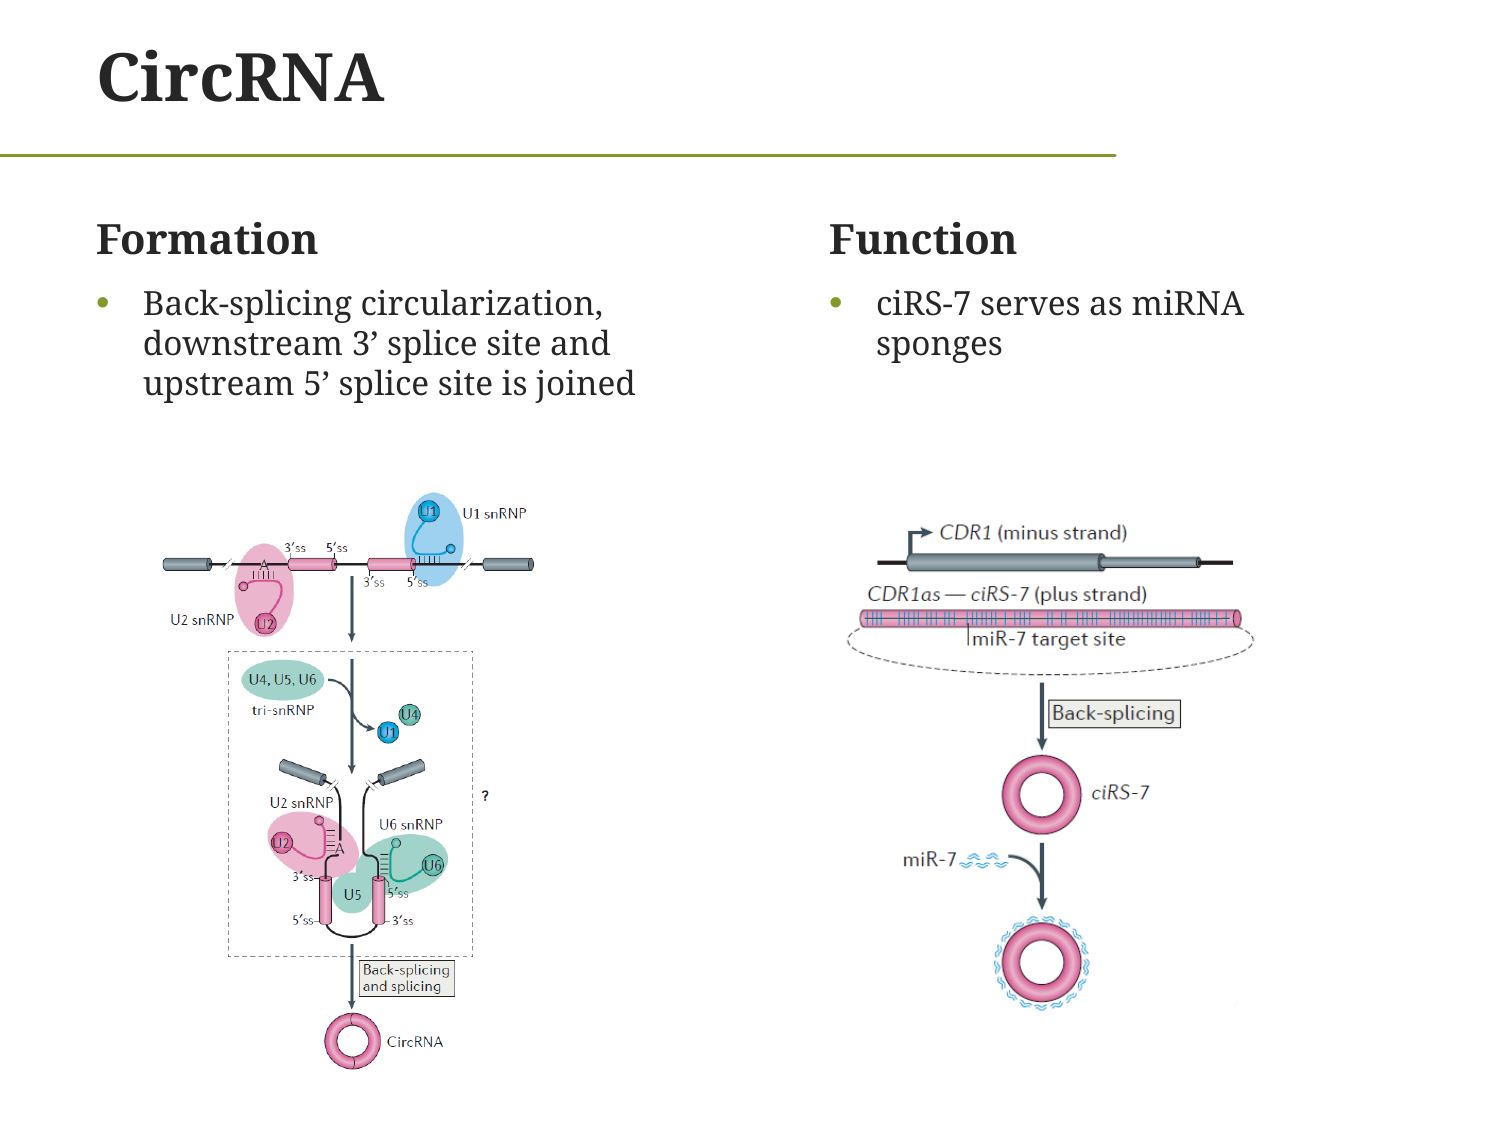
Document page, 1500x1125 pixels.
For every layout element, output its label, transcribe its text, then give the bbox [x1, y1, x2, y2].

picture [835, 496, 1319, 1071]
list Formation Back-splicing circularization, downstream 3’ splice site and upstream 5’ splice site is joined [81, 205, 665, 1042]
picture [156, 483, 538, 1085]
text_box Function ciRS-7 serves as miRNA sponges [814, 205, 1340, 1042]
title CircRNA [81, 12, 1116, 138]
